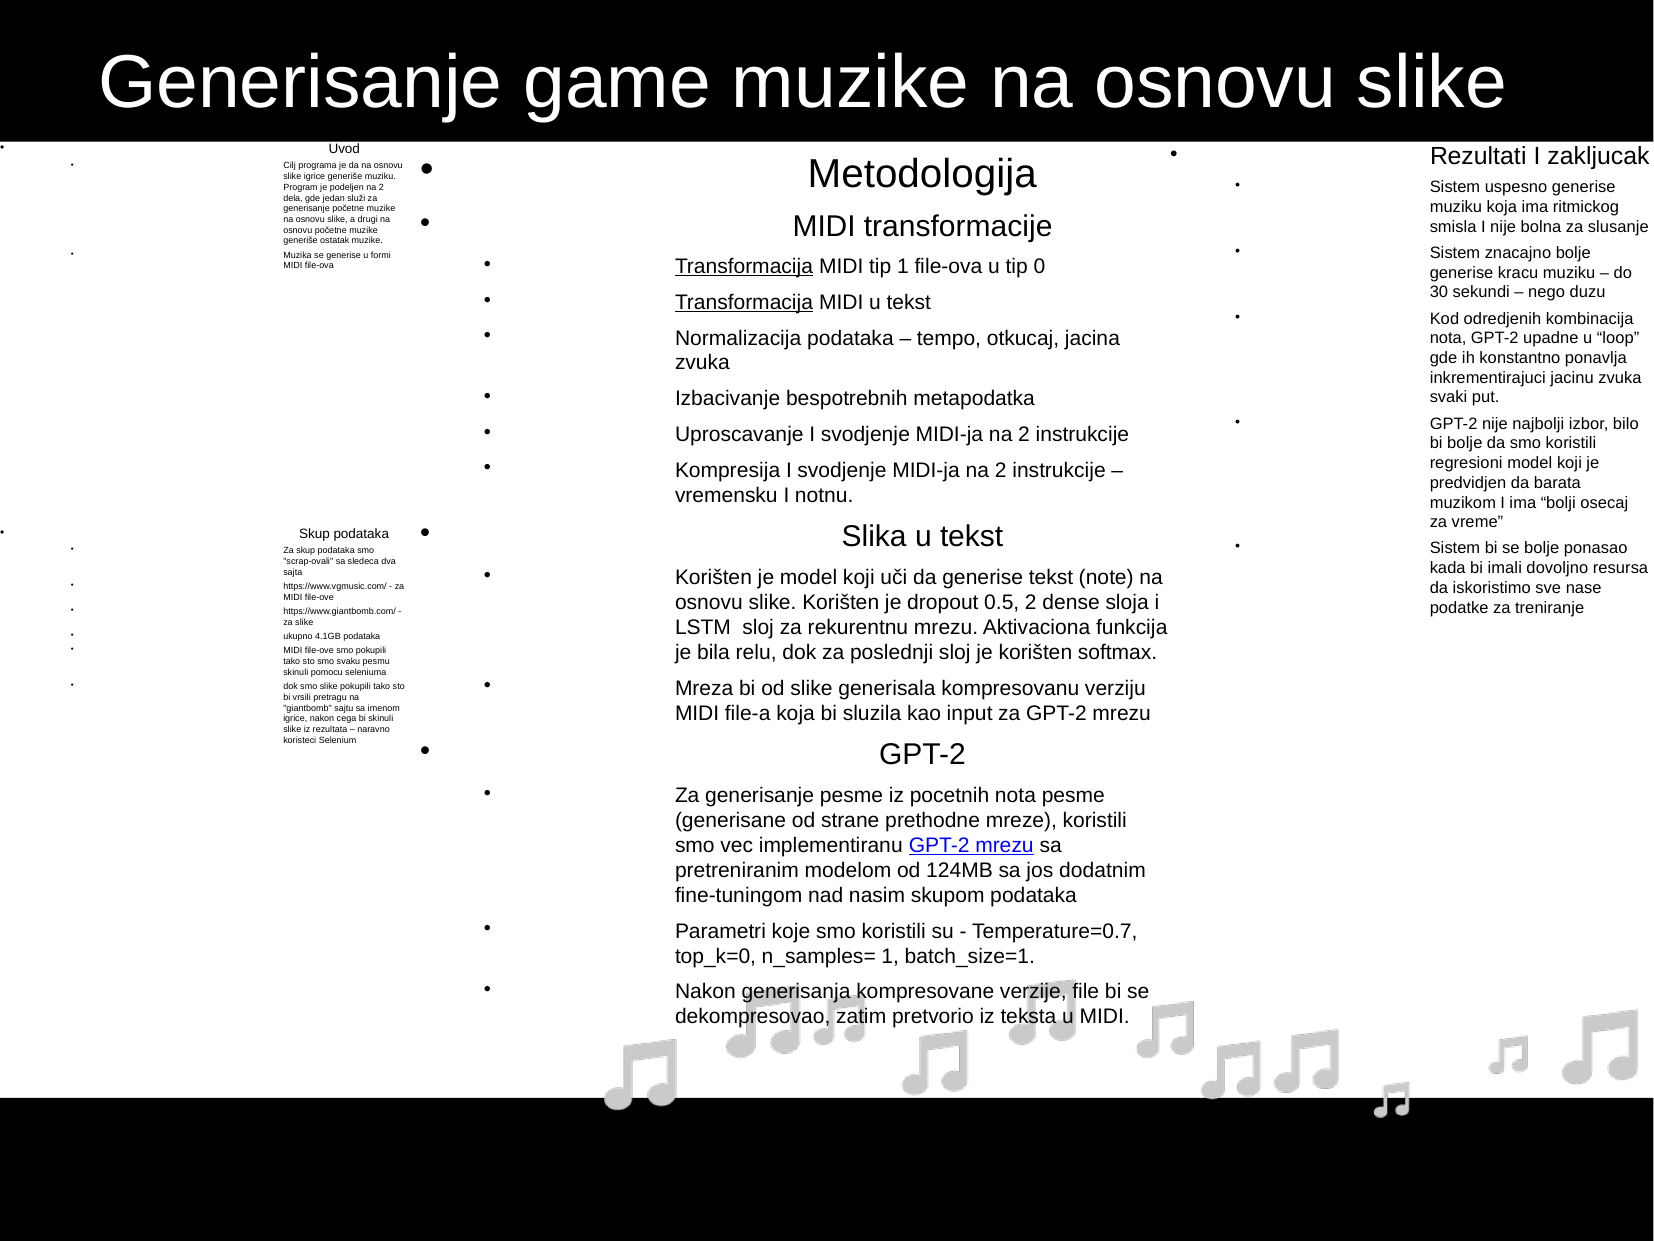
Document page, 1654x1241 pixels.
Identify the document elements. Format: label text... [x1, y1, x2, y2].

text_box Uvod Cilj programa je da na osnovu slike igrice generiše muziku. Program je podeljen na 2 dela, gde jedan služi za generisanje početne muzike na osnovu slike, a drugi na osnovu početne muzike generiše ostatak muzike. Muzika se generise u formi MIDI file-ova [0, 140, 405, 510]
text_box Generisanje game muzike na osnovu slike [59, 8, 1548, 147]
text_box Metodologija MIDI transformacije Transformacija MIDI tip 1 file-ova u tip 0 Transformacija MIDI u tekst Normalizacija podataka – tempo, otkucaj, jacina zvuka Izbacivanje bespotrebnih metapodatka Uproscavanje I svodjenje MIDI-ja na 2 instrukcije Kompresija I svodjenje MIDI-ja na 2 instrukcije – vremensku I notnu. Slika u tekst Korišten je model koji uči da generise tekst (note) na osnovu slike. Korišten je dropout 0.5, 2 dense sloja i LSTM sloj za rekurentnu mrezu. Aktivaciona funkcija je bila relu, dok za poslednji sloj je korišten softmax. Mreza bi od slike generisala kompresovanu verziju MIDI file-a koja bi sluzila kao input za GPT-2 mrezu GPT-2 Za generisanje pesme iz pocetnih nota pesme (generisane od strane prethodne mreze), koristili smo vec implementiranu GPT-2 mrezu sa pretreniranim modelom od 124MB sa jos dodatnim fine-tuningom nad nasim skupom podataka Parametri koje smo koristili su - Temperature=0.7, top_k=0, n_samples= 1, batch_size=1. Nakon generisanja kompresovane verzije, file bi se dekompresovao, zatim pretvorio iz teksta u MIDI. [419, 146, 1170, 1065]
text_box Skup podataka Za skup podataka smo "scrap-ovali" sa sledeca dva sajta https://www.vgmusic.com/ - za MIDI file-ove https://www.giantbomb.com/ - za slike ukupno 4.1GB podataka MIDI file-ove smo pokupili tako sto smo svaku pesmu skinuli pomocu seleniuma dok smo slike pokupili tako sto bi vrsili pretragu na "giantbomb" sajtu sa imenom igrice, nakon cega bi skinuli slike iz rezultata – naravno koristeci Selenium [0, 524, 405, 1095]
text_box Rezultati I zakljucak Sistem uspesno generise muziku koja ima ritmickog smisla I nije bolna za slusanje Sistem znacajno bolje generise kracu muziku – do 30 sekundi – nego duzu Kod odredjenih kombinacija nota, GPT-2 upadne u “loop” gde ih konstantno ponavlja inkrementirajuci jacinu zvuka svaki put. GPT-2 nije najbolji izbor, bilo bi bolje da smo koristili regresioni model koji je predvidjen da barata muzikom I ima “bolji osecaj za vreme” Sistem bi se bolje ponasao kada bi imali dovoljno resursa da iskoristimo sve nase podatke za treniranje [1169, 140, 1650, 1050]
